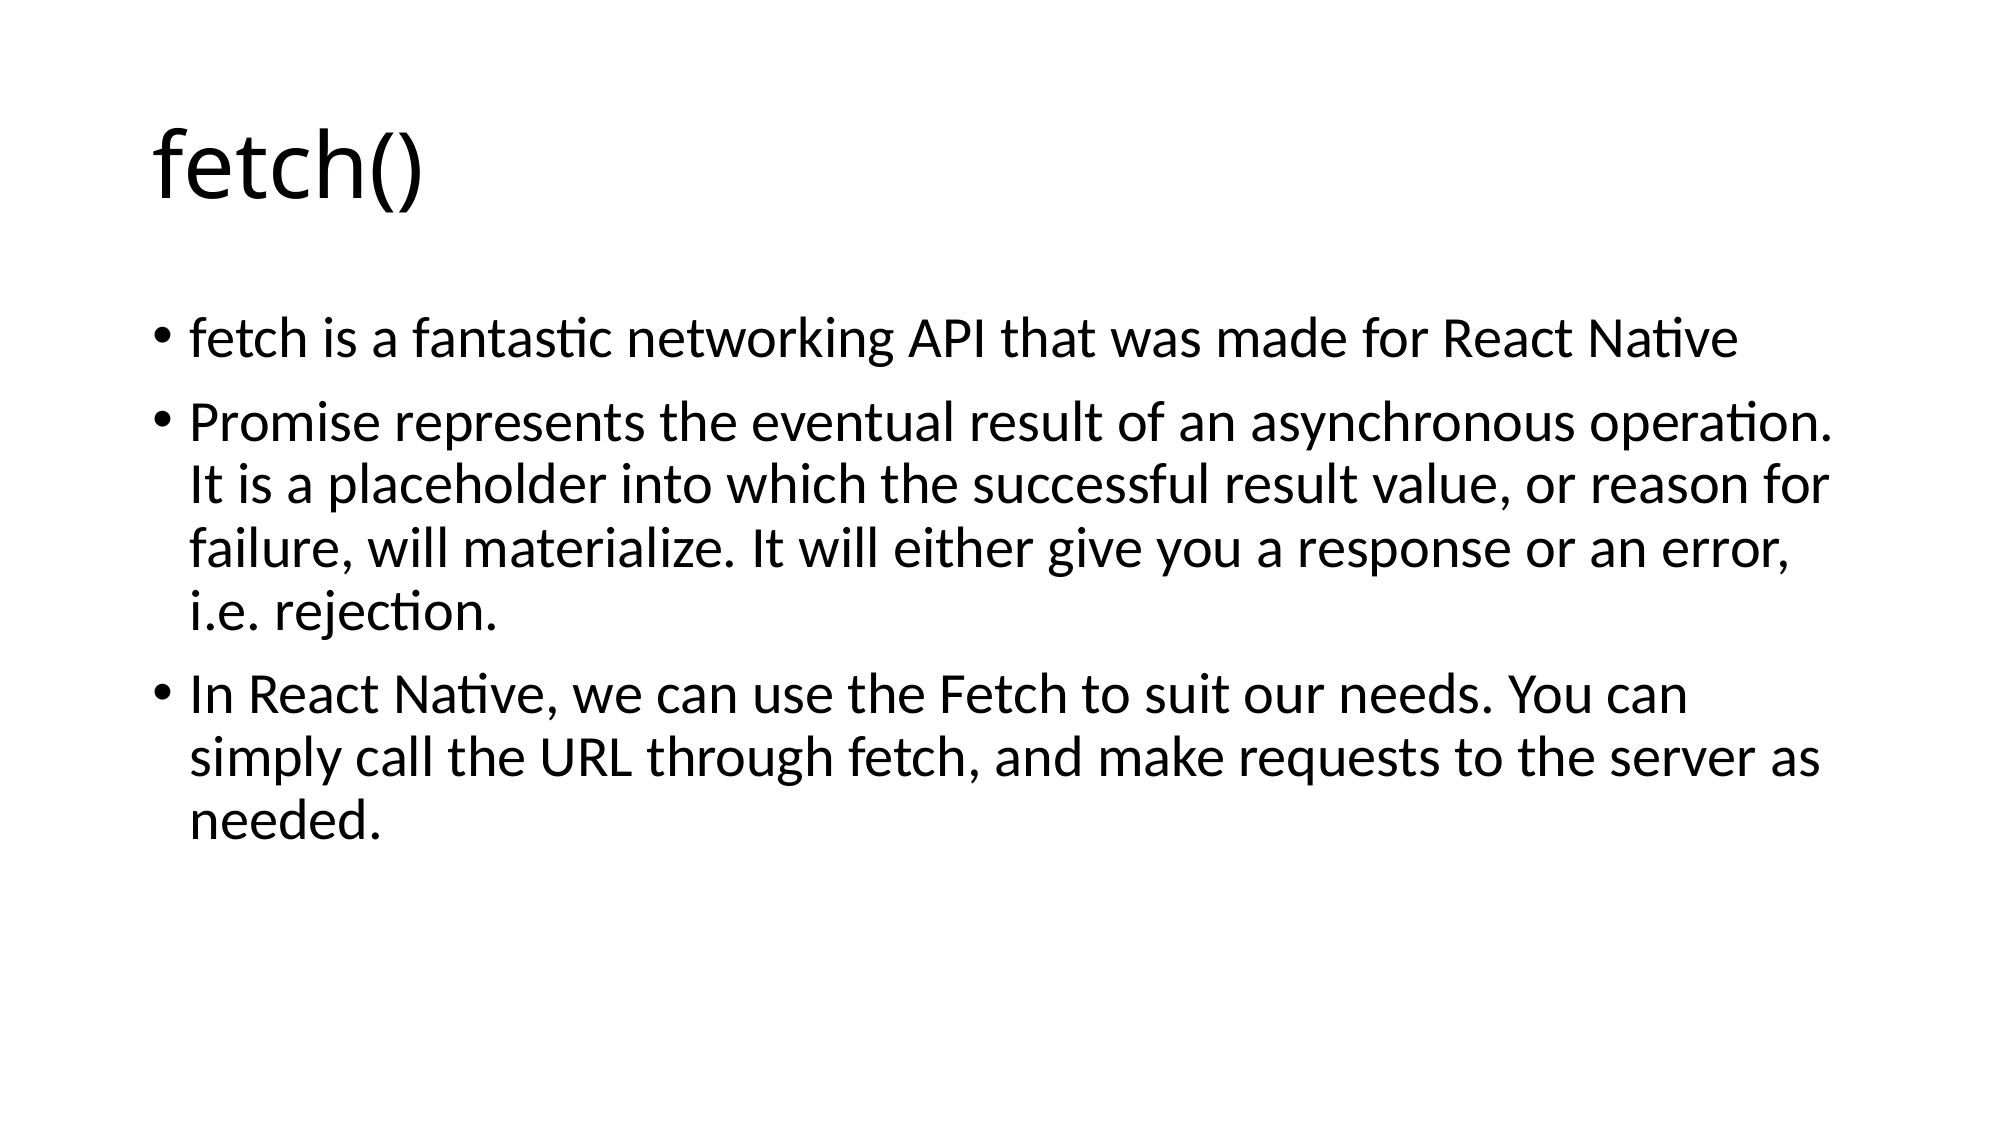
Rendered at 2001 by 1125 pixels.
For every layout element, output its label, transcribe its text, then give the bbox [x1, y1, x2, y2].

list fetch is a fantastic networking API that was made for React Native Promise represents the eventual result of an asynchronous operation. It is a placeholder into which the successful result value, or reason for failure, will materialize. It will either give you a response or an error, i.e. rejection. In React Native, we can use the Fetch to suit our needs. You can simply call the URL through fetch, and make requests to the server as needed. [137, 299, 1863, 1014]
title fetch() [137, 59, 1863, 278]
